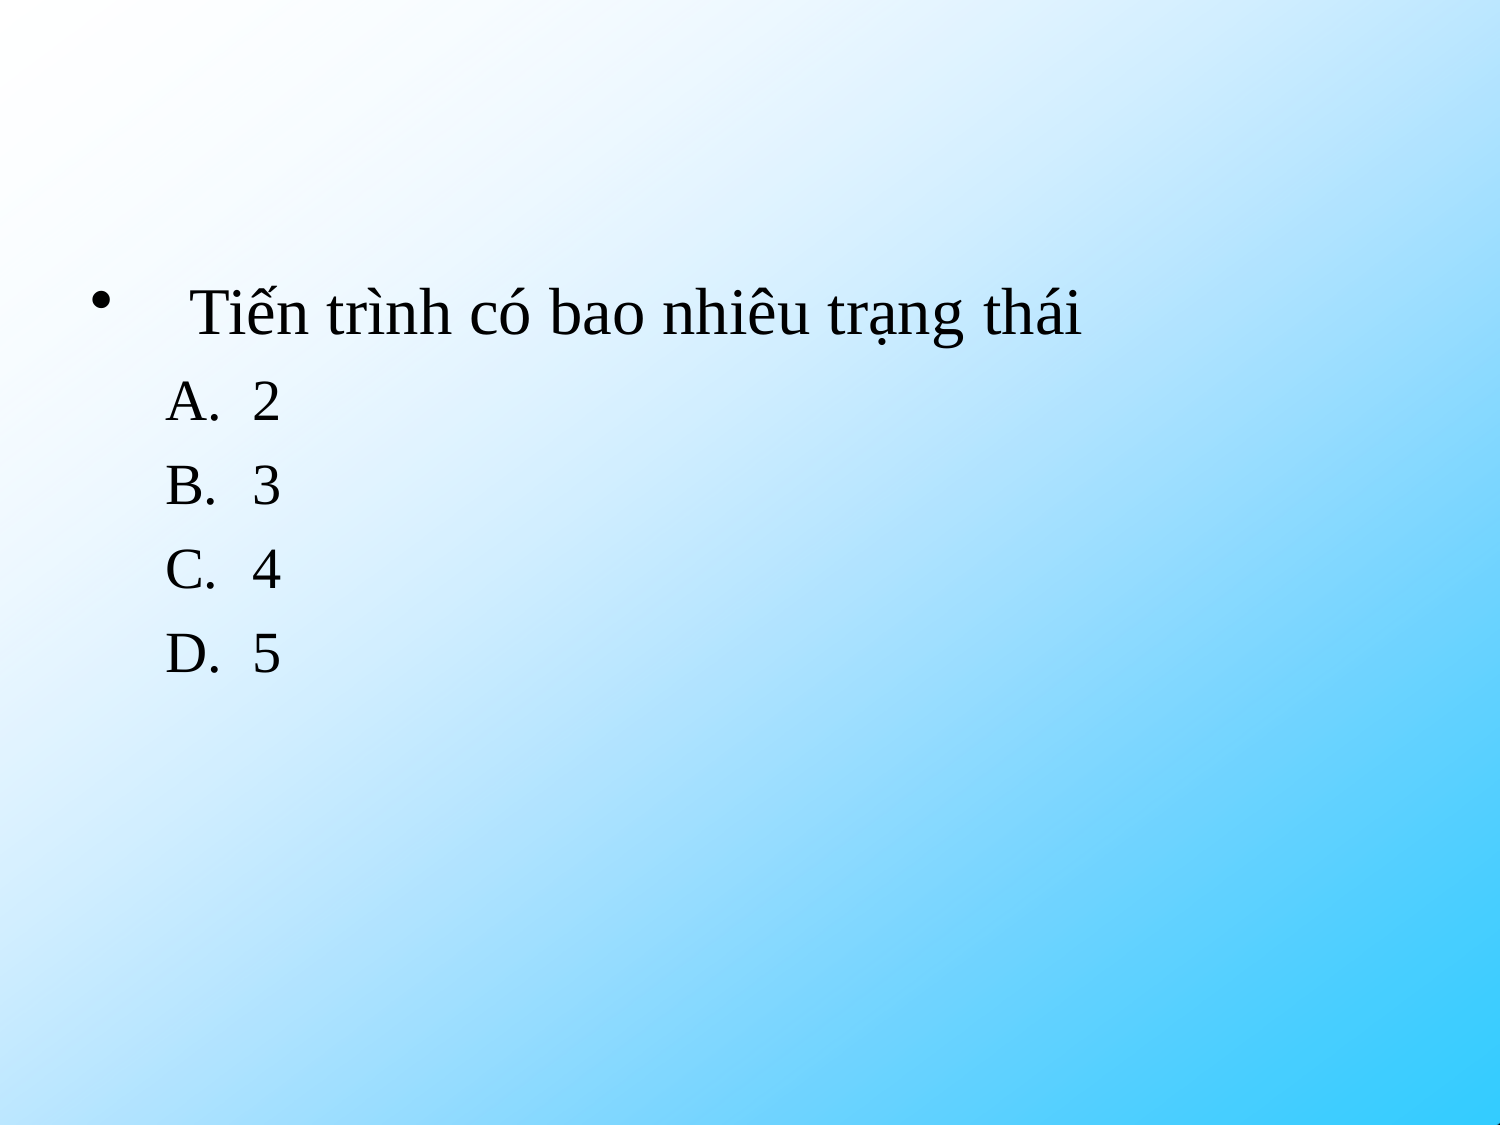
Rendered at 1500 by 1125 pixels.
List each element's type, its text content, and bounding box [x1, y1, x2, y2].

text_box Tiến trình có bao nhiêu trạng thái 2 3 4 5 [87, 249, 1085, 684]
picture [0, 0, 1500, 1125]
